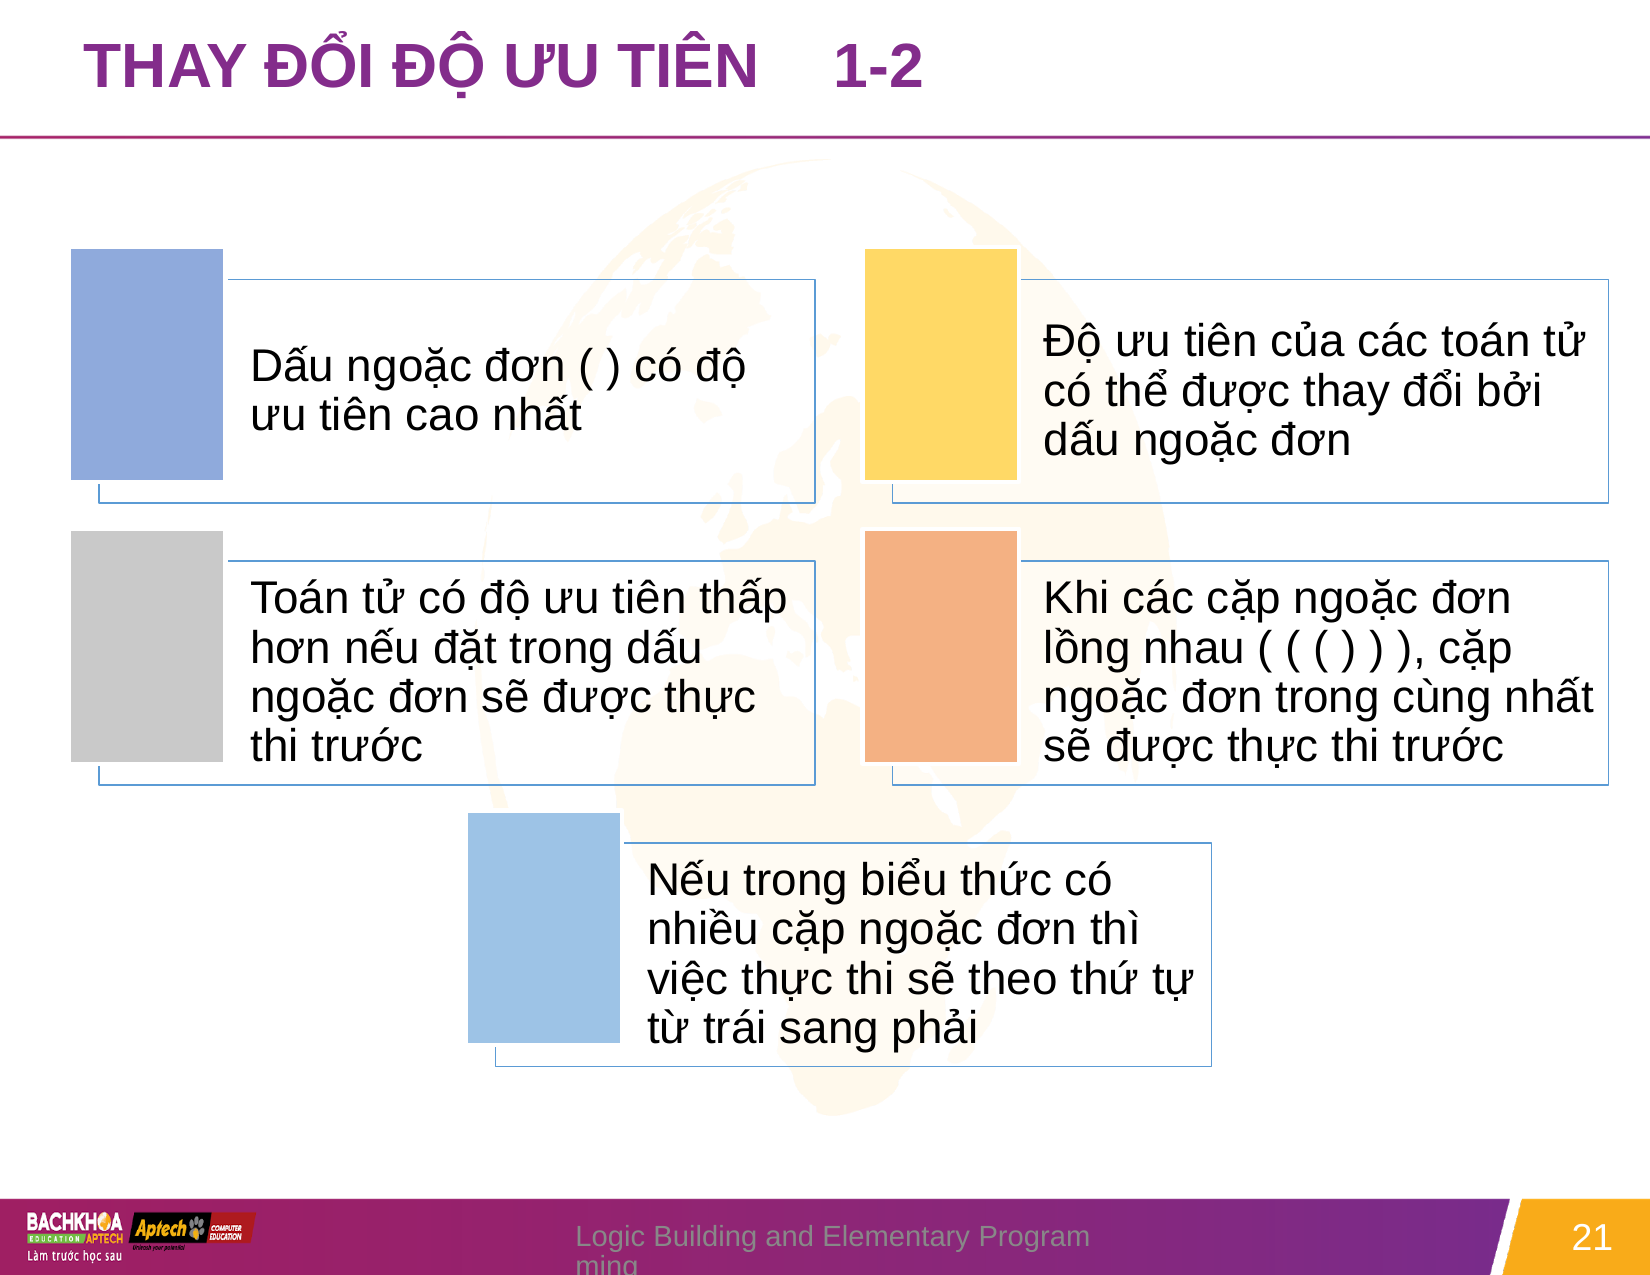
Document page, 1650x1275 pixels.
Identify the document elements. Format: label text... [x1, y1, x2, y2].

slide_number 21 [1534, 1201, 1650, 1270]
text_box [68, 165, 1609, 1149]
title THAY ĐỔI ĐỘ ƯU TIÊN 1-2 [68, 0, 1609, 135]
footer Logic Building and Elementary Programming [560, 1201, 1118, 1270]
picture [0, 0, 1650, 1275]
